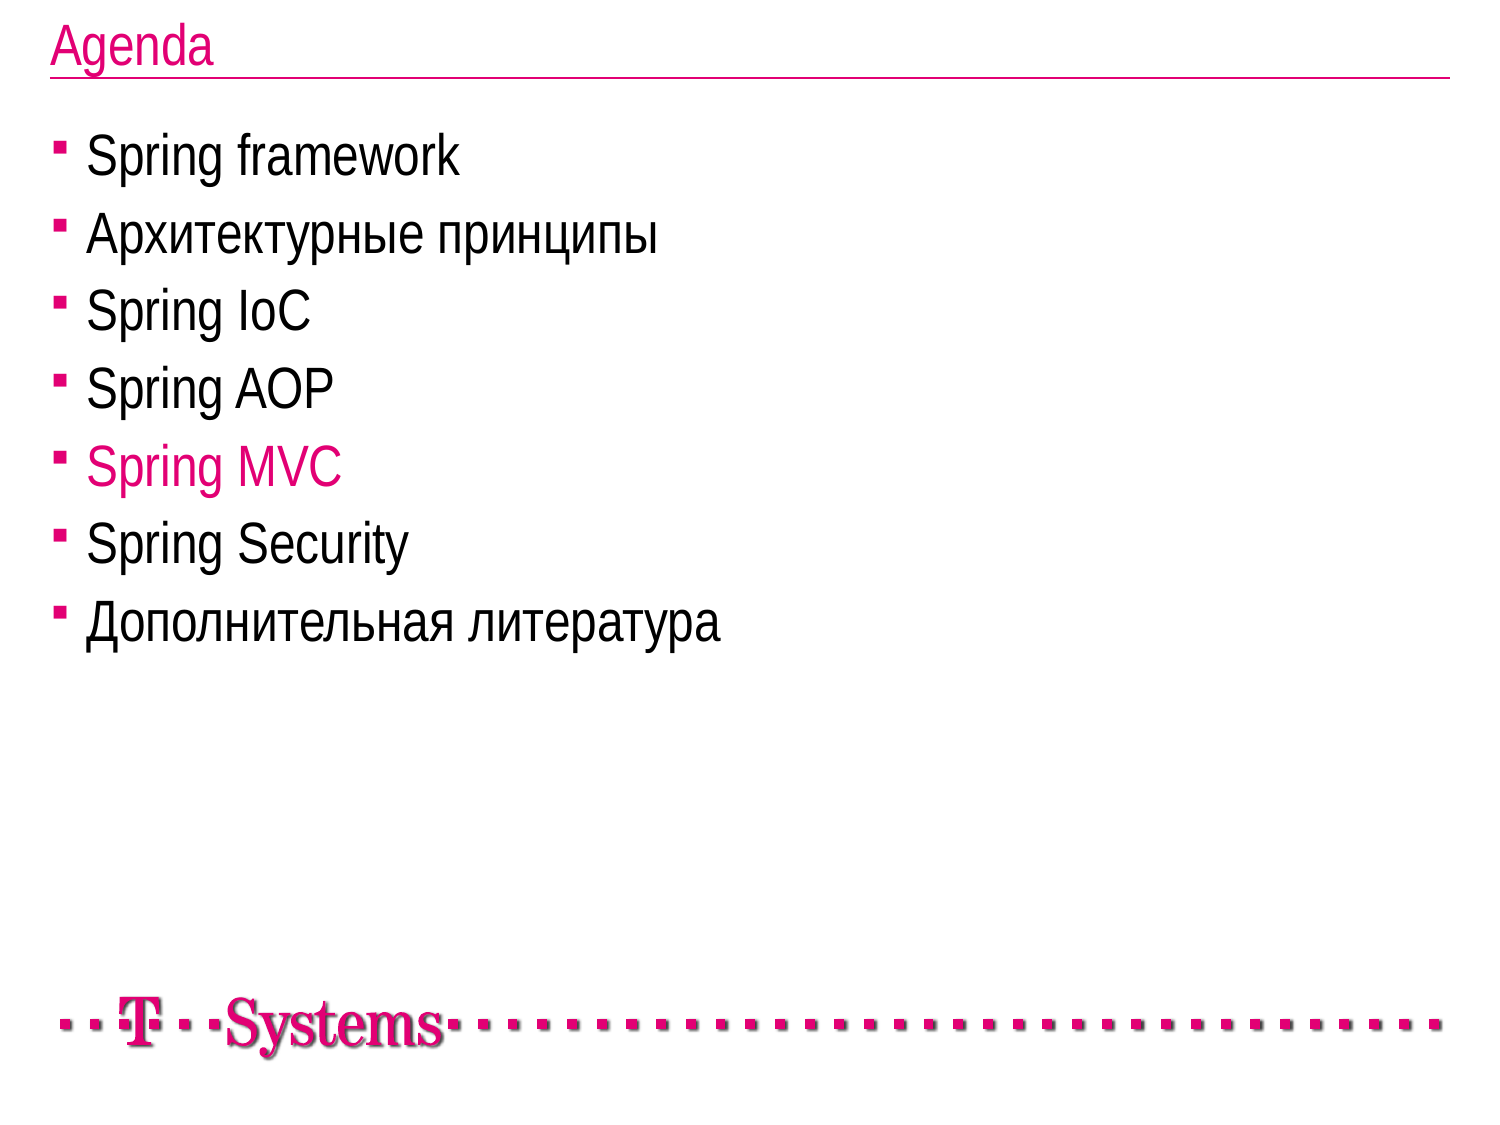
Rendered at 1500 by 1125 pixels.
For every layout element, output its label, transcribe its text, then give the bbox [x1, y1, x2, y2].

list Spring framework Архитектурные принципы Spring IoC Spring AOP Spring MVC Spring Security Дополнительная литература [49, 125, 1450, 988]
title Agenda [50, 14, 1450, 91]
